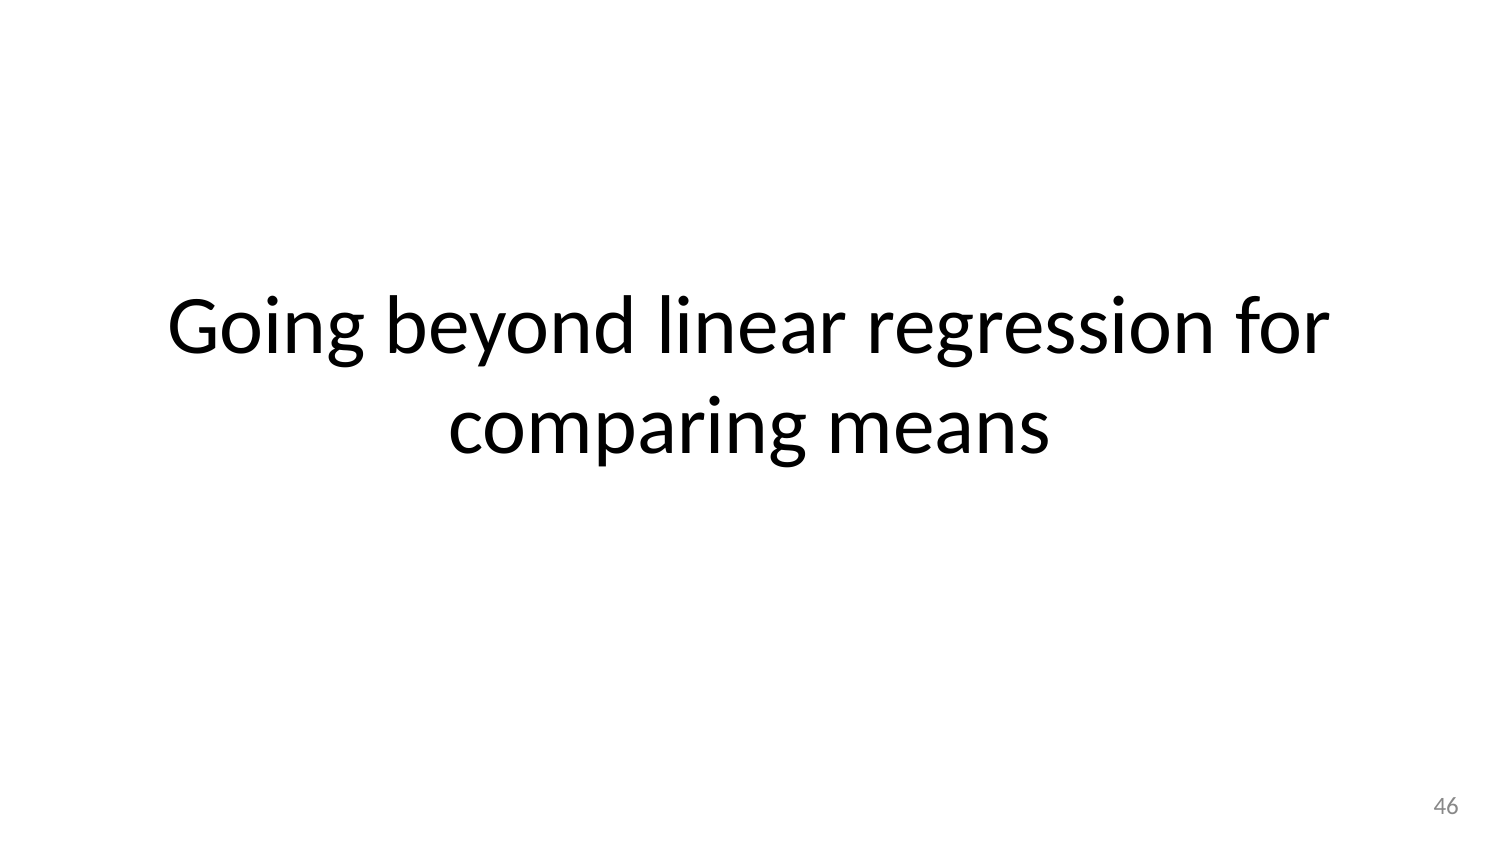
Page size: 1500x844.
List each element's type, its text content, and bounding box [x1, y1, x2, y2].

slide_number ‹#› [1123, 782, 1474, 827]
title Going beyond linear regression for comparing means [75, 300, 1425, 441]
